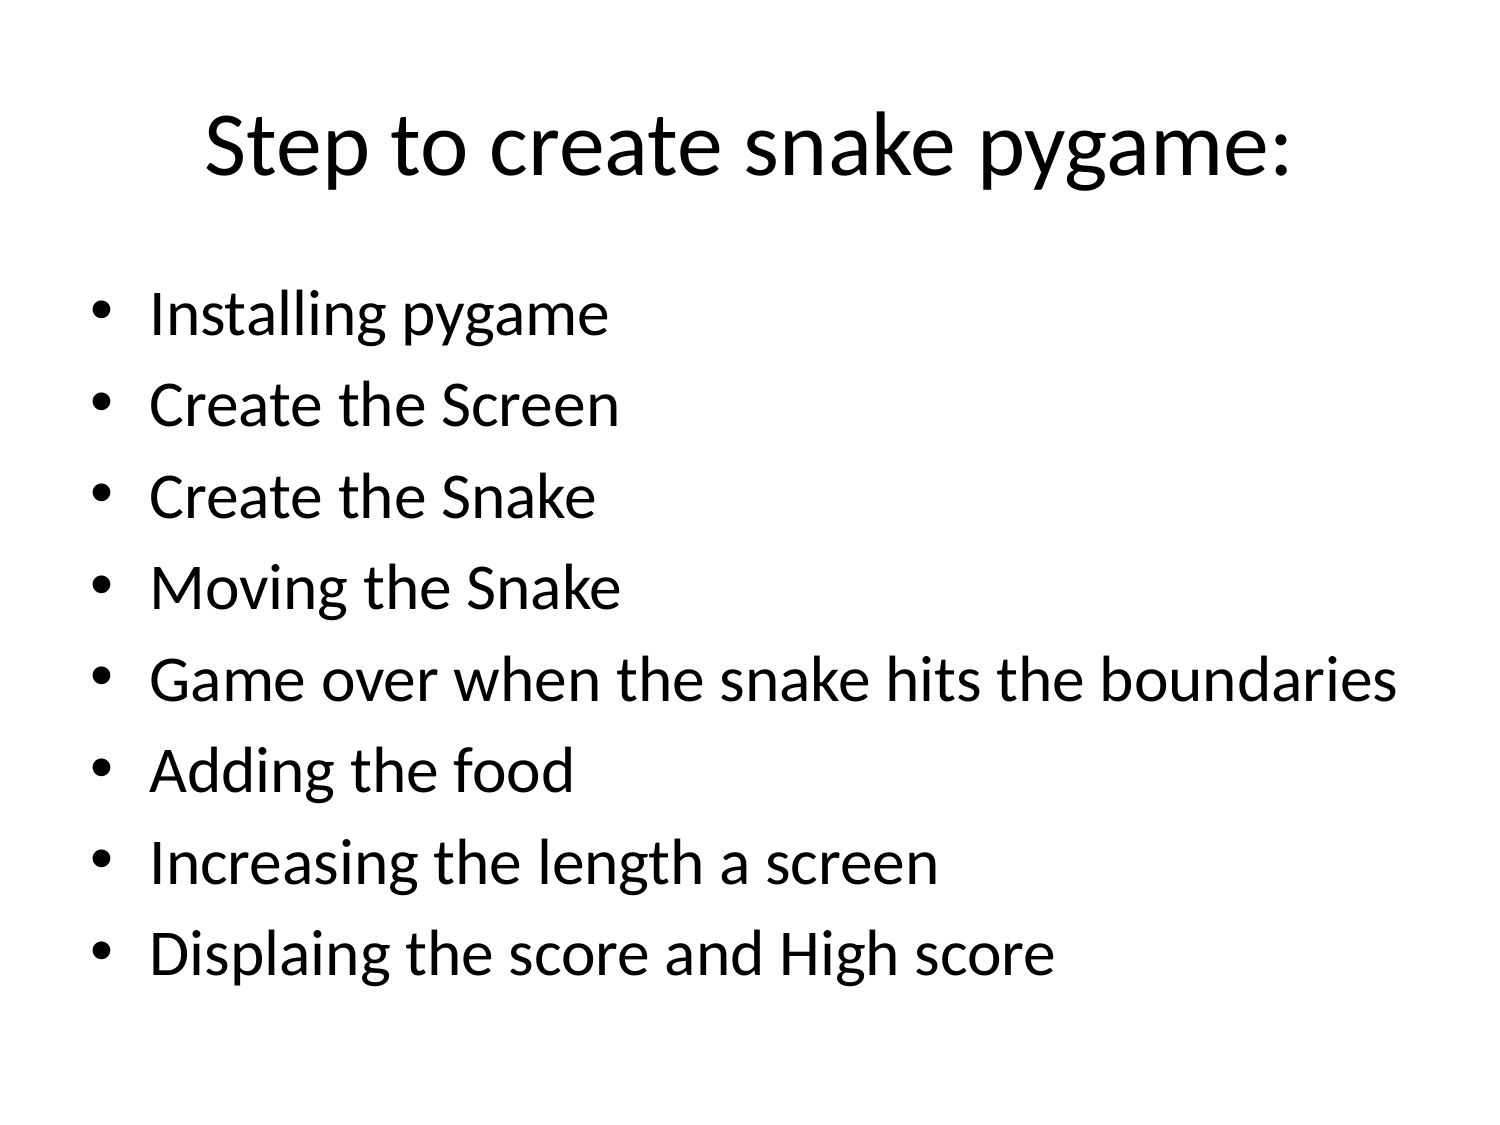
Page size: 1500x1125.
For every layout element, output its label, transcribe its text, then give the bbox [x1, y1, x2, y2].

title Step to create snake pygame: [75, 45, 1425, 233]
list Installing pygame Create the Screen Create the Snake Moving the Snake Game over when the snake hits the boundaries Adding the food Increasing the length a screen Displaing the score and High score [75, 262, 1425, 1005]
